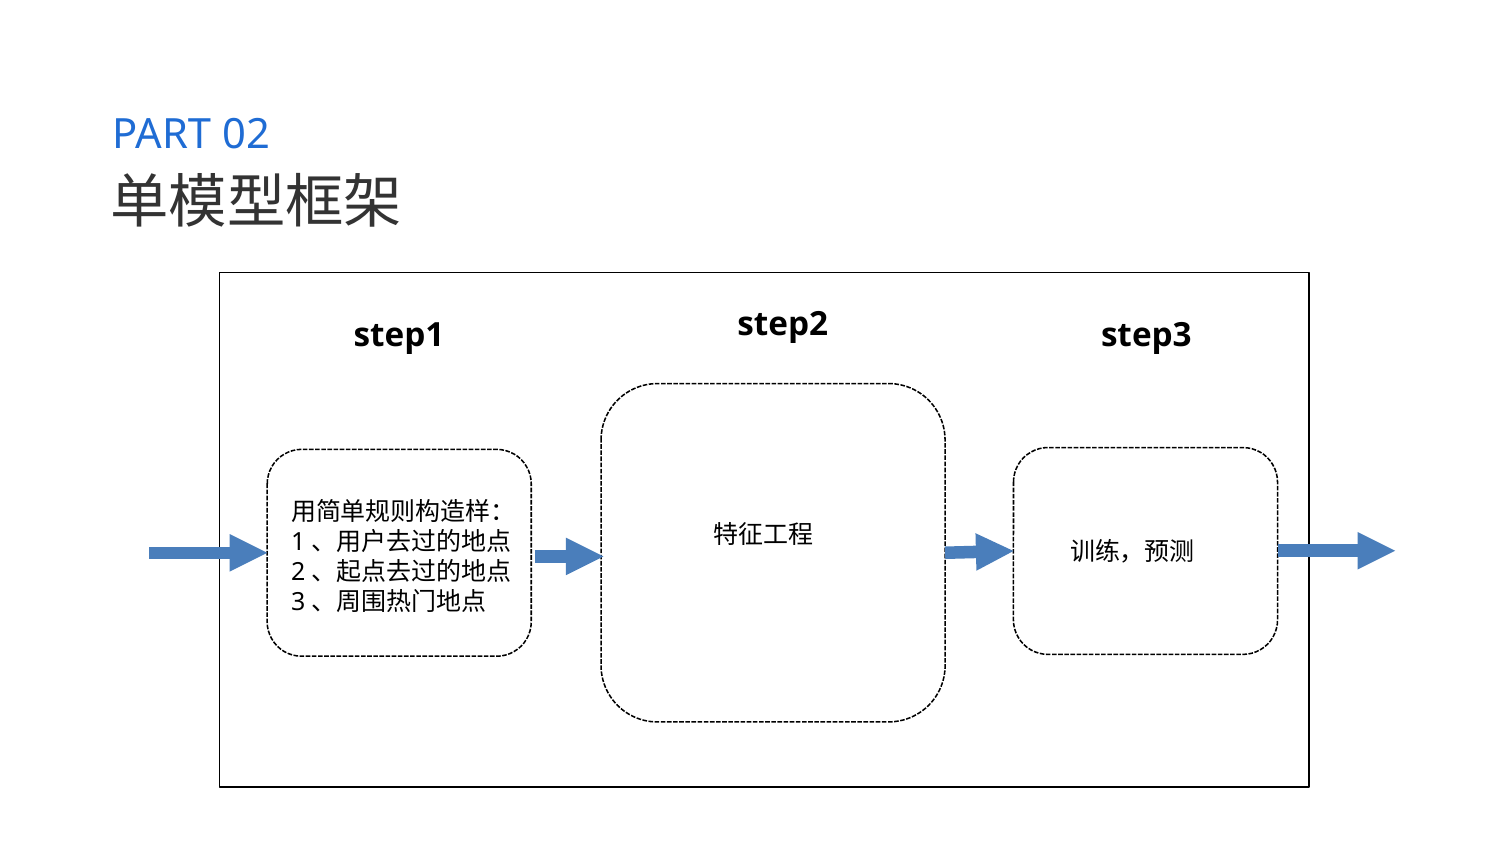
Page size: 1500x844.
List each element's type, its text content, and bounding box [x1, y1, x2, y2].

text_box 训练，预测 [1055, 528, 1236, 573]
text_box step2 [722, 294, 844, 349]
text_box 特征工程 [699, 511, 845, 556]
text_box 单模型框架 [95, 156, 417, 242]
text_box [601, 383, 946, 722]
text_box PART 02 [97, 99, 286, 164]
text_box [944, 550, 1014, 554]
text_box [1013, 447, 1278, 655]
text_box 用简单规则构造样： 1、用户去过的地点 2、起点去过的地点 3、周围热门地点 [276, 488, 553, 623]
text_box [219, 272, 1309, 787]
text_box step3 [1086, 305, 1207, 361]
